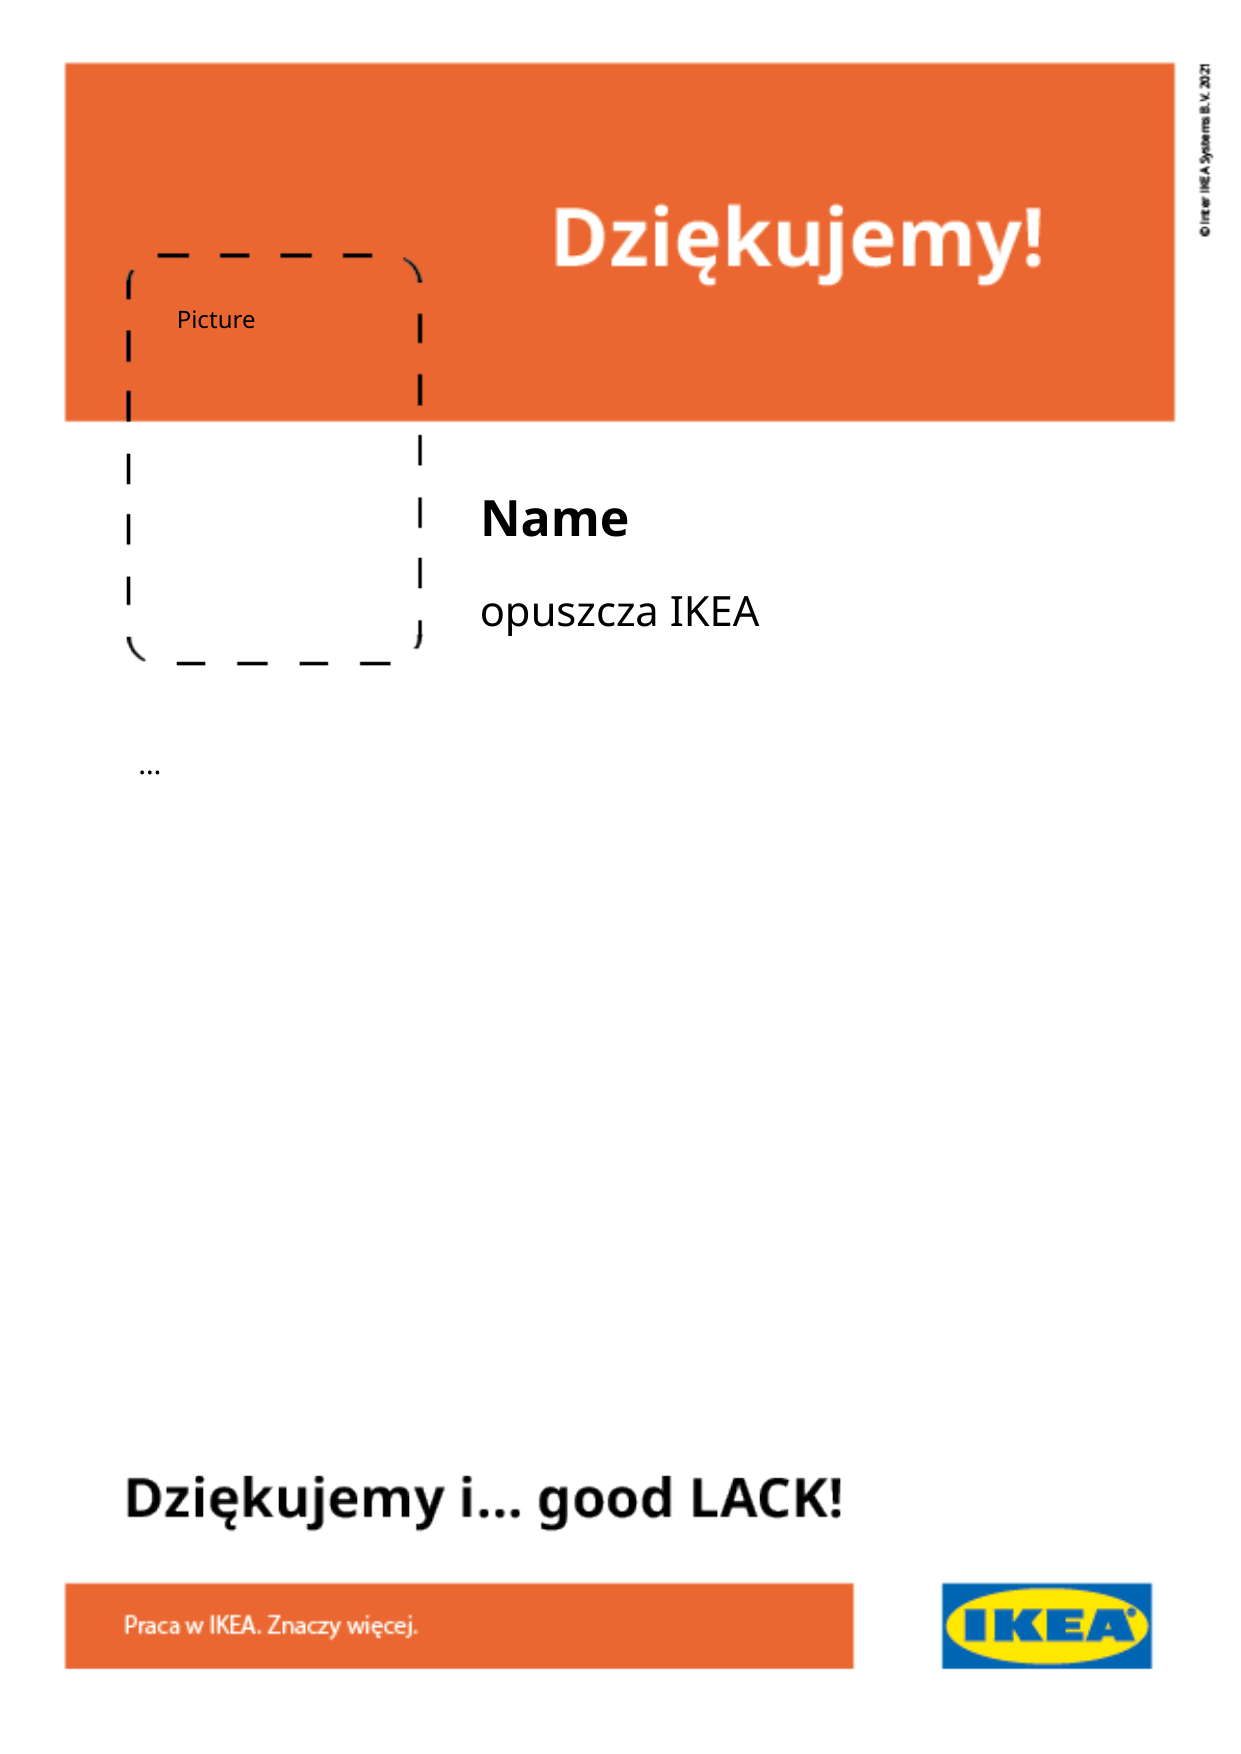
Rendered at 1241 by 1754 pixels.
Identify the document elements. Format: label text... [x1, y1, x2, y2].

text_box Picture [162, 297, 387, 342]
list Name [465, 485, 1171, 576]
list … [123, 742, 1171, 1363]
picture [0, 0, 1241, 1753]
